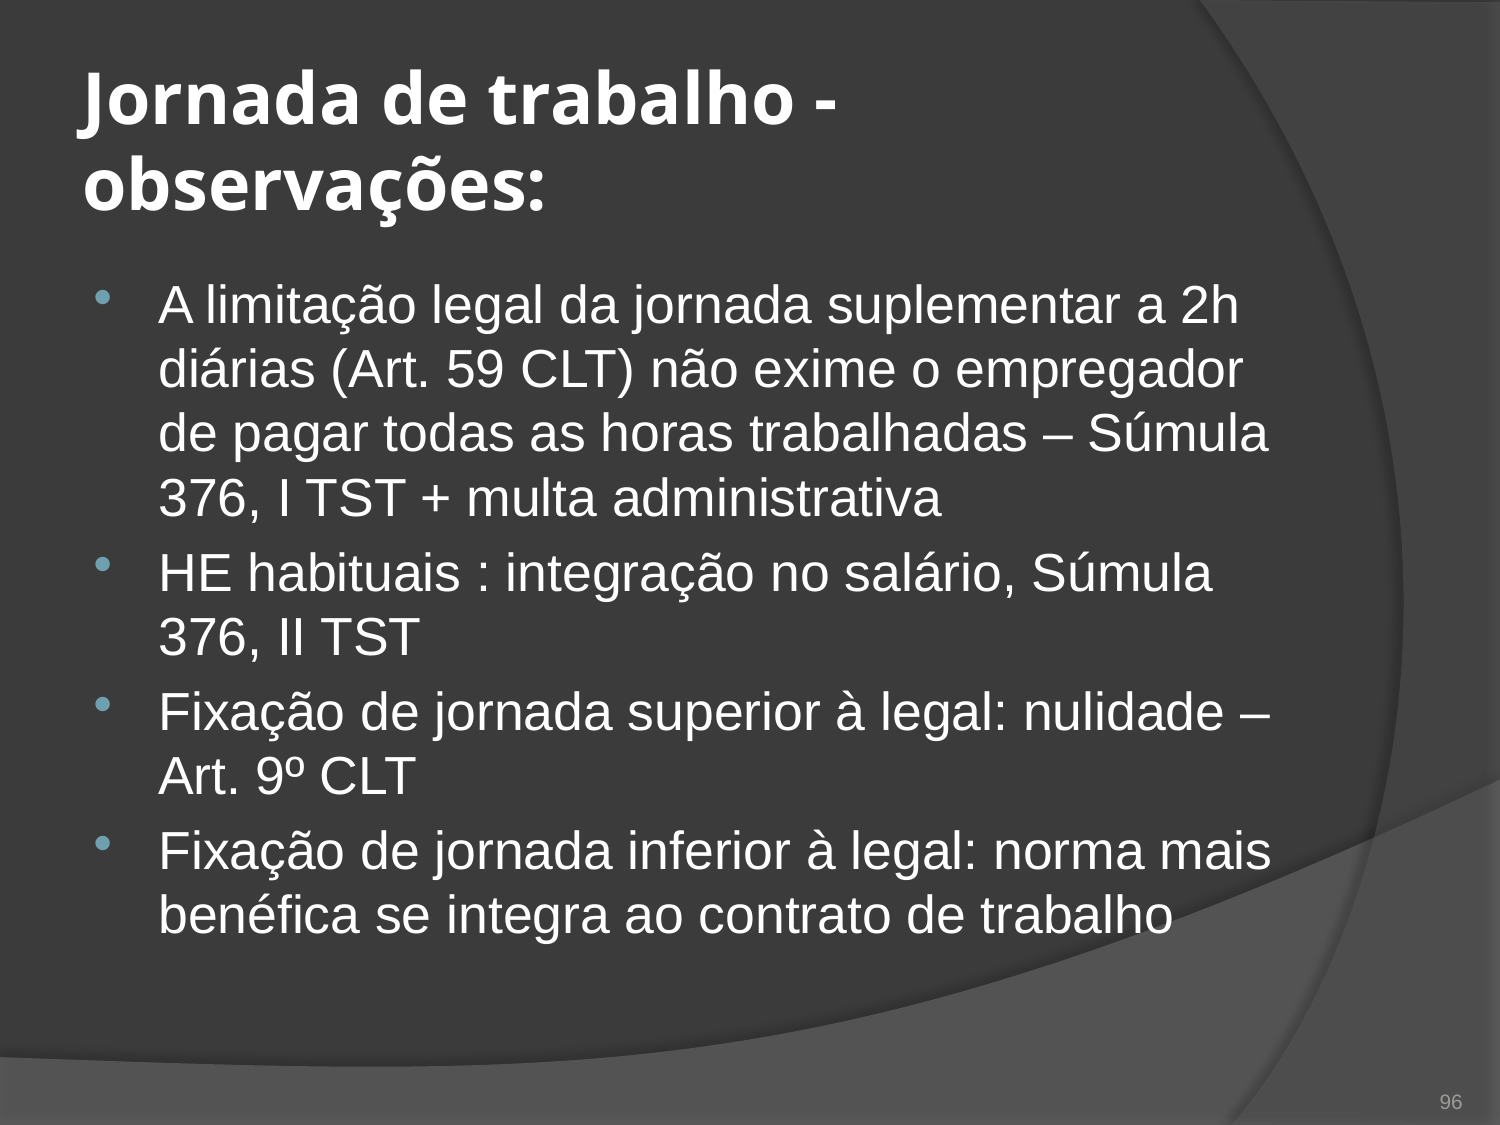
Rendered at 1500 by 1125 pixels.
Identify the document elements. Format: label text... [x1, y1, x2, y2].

list A limitação legal da jornada suplementar a 2h diárias (Art. 59 CLT) não exime o empregador de pagar todas as horas trabalhadas – Súmula 376, I TST + multa administrativa HE habituais : integração no salário, Súmula 376, II TST Fixação de jornada superior à legal: nulidade – Art. 9º CLT Fixação de jornada inferior à legal: norma mais benéfica se integra ao contrato de trabalho [75, 262, 1300, 1005]
title Jornada de trabalho - observações: [75, 45, 1300, 233]
slide_number 96 [1337, 1053, 1463, 1114]
